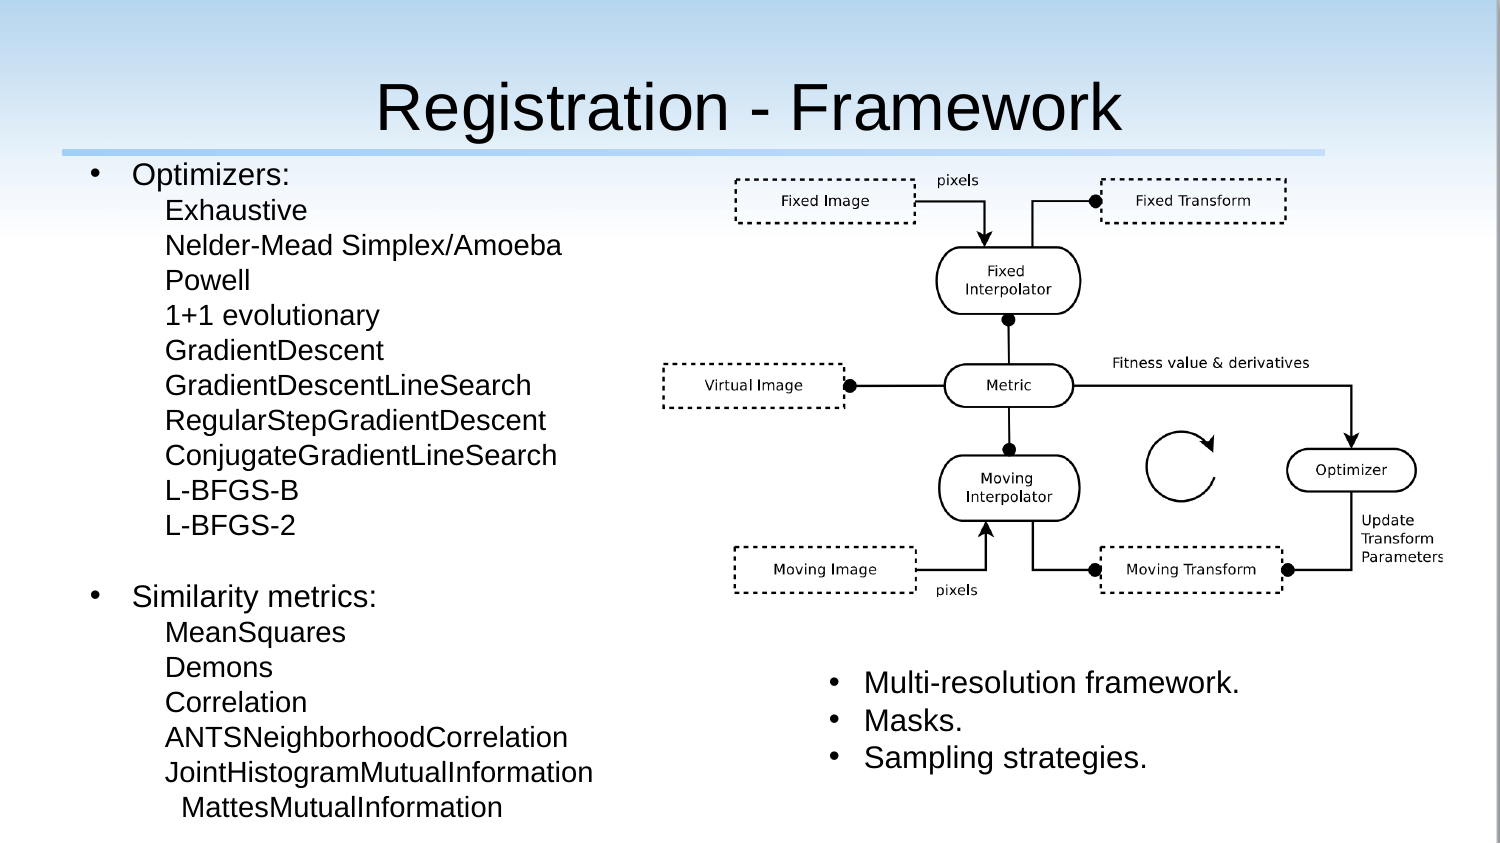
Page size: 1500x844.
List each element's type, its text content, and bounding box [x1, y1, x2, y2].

title Registration - Framework [75, 33, 1425, 175]
text_box Optimizers: Exhaustive Nelder-Mead Simplex/Amoeba Powell 1+1 evolutionary GradientDescent GradientDescentLineSearch RegularStepGradientDescent ConjugateGradientLineSearch L-BFGS-B L-BFGS-2 Similarity metrics: MeanSquares Demons Correlation ANTSNeighborhoodCorrelation JointHistogramMutualInformation MattesMutualInformation [75, 146, 625, 831]
picture [0, 0, 1500, 843]
text_box Multi-resolution framework. Masks. Sampling strategies. [814, 655, 1257, 783]
